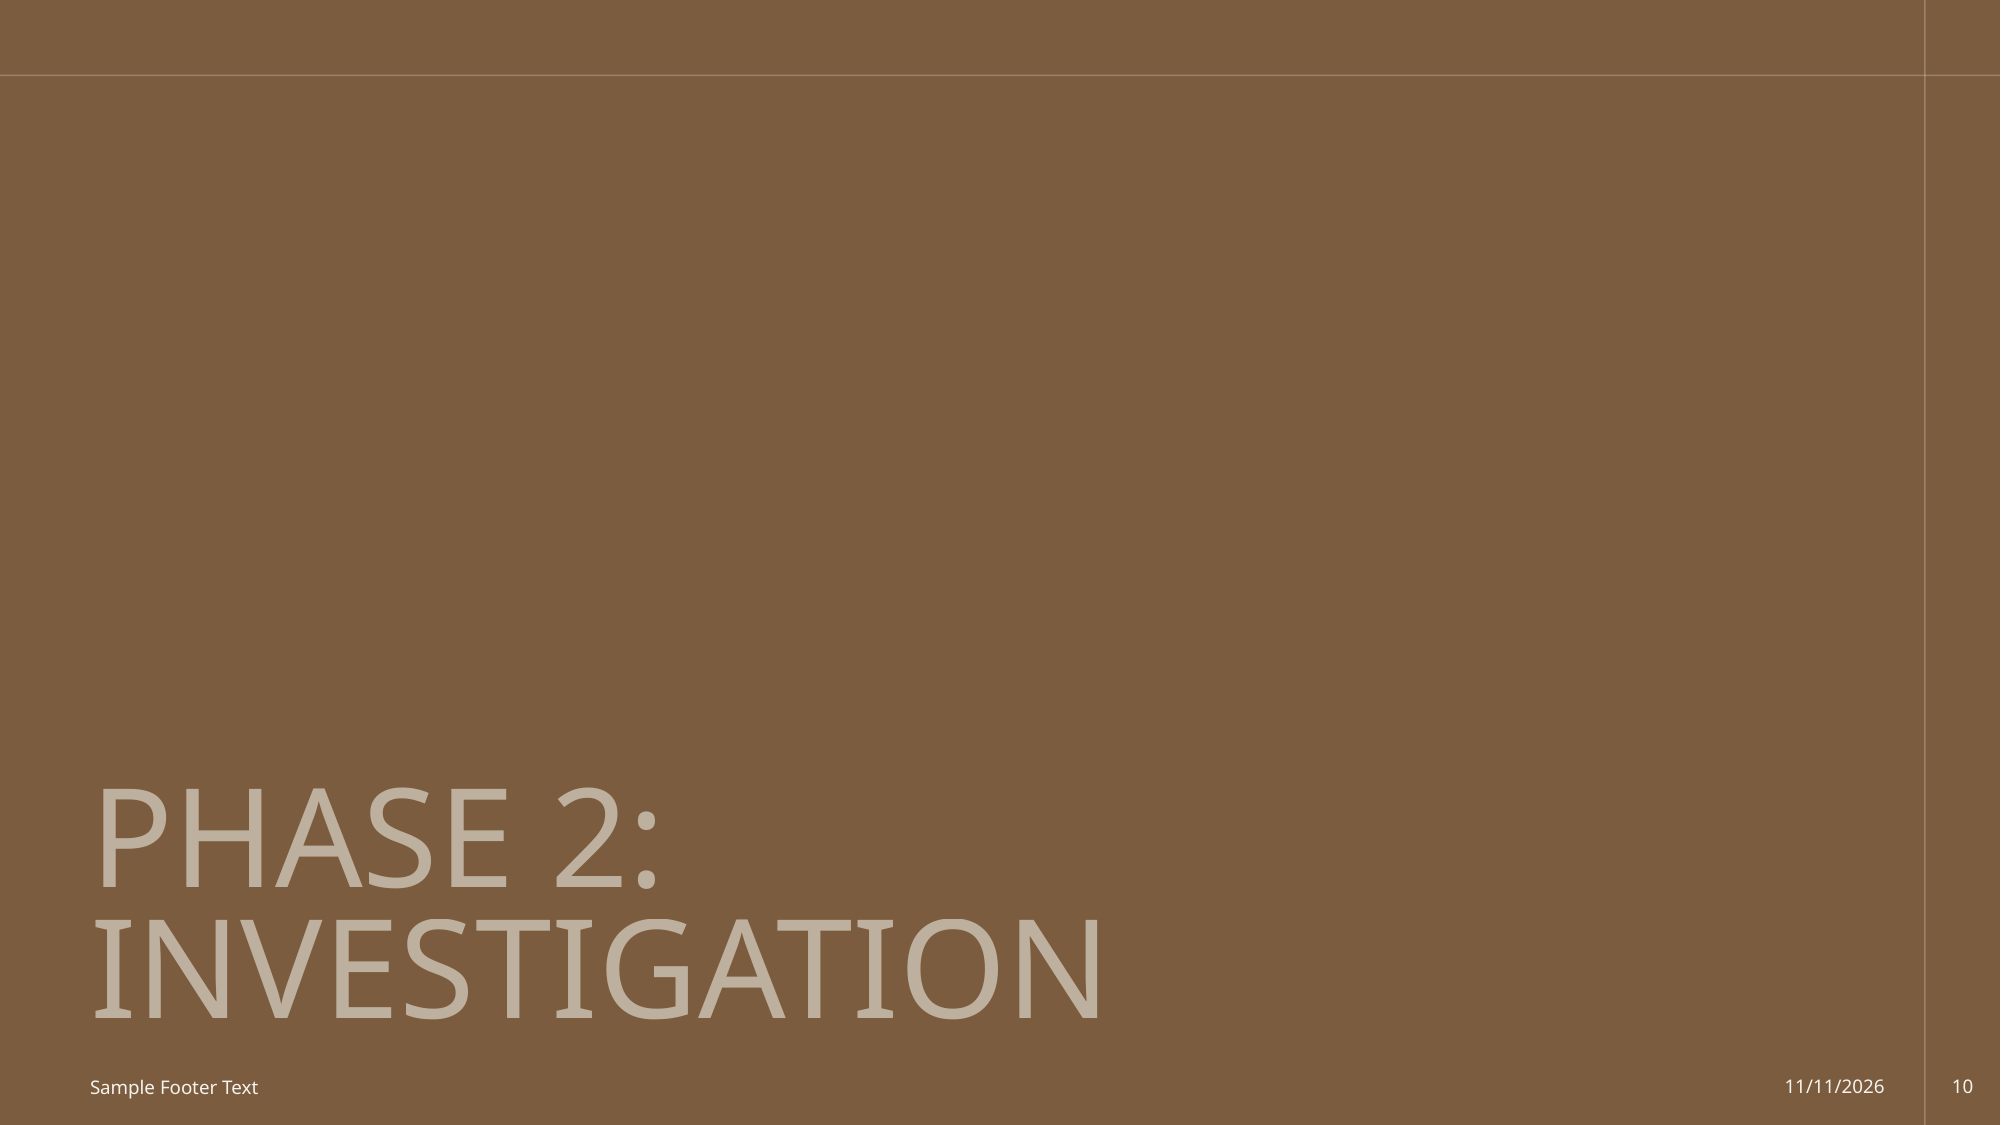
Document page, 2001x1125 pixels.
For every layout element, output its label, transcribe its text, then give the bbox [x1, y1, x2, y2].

footer Sample Footer Text [75, 1057, 691, 1118]
title Phase 2: Investigation [75, 486, 1541, 1053]
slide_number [1597, 1057, 1900, 1118]
slide_number 10 [1925, 1057, 2000, 1118]
